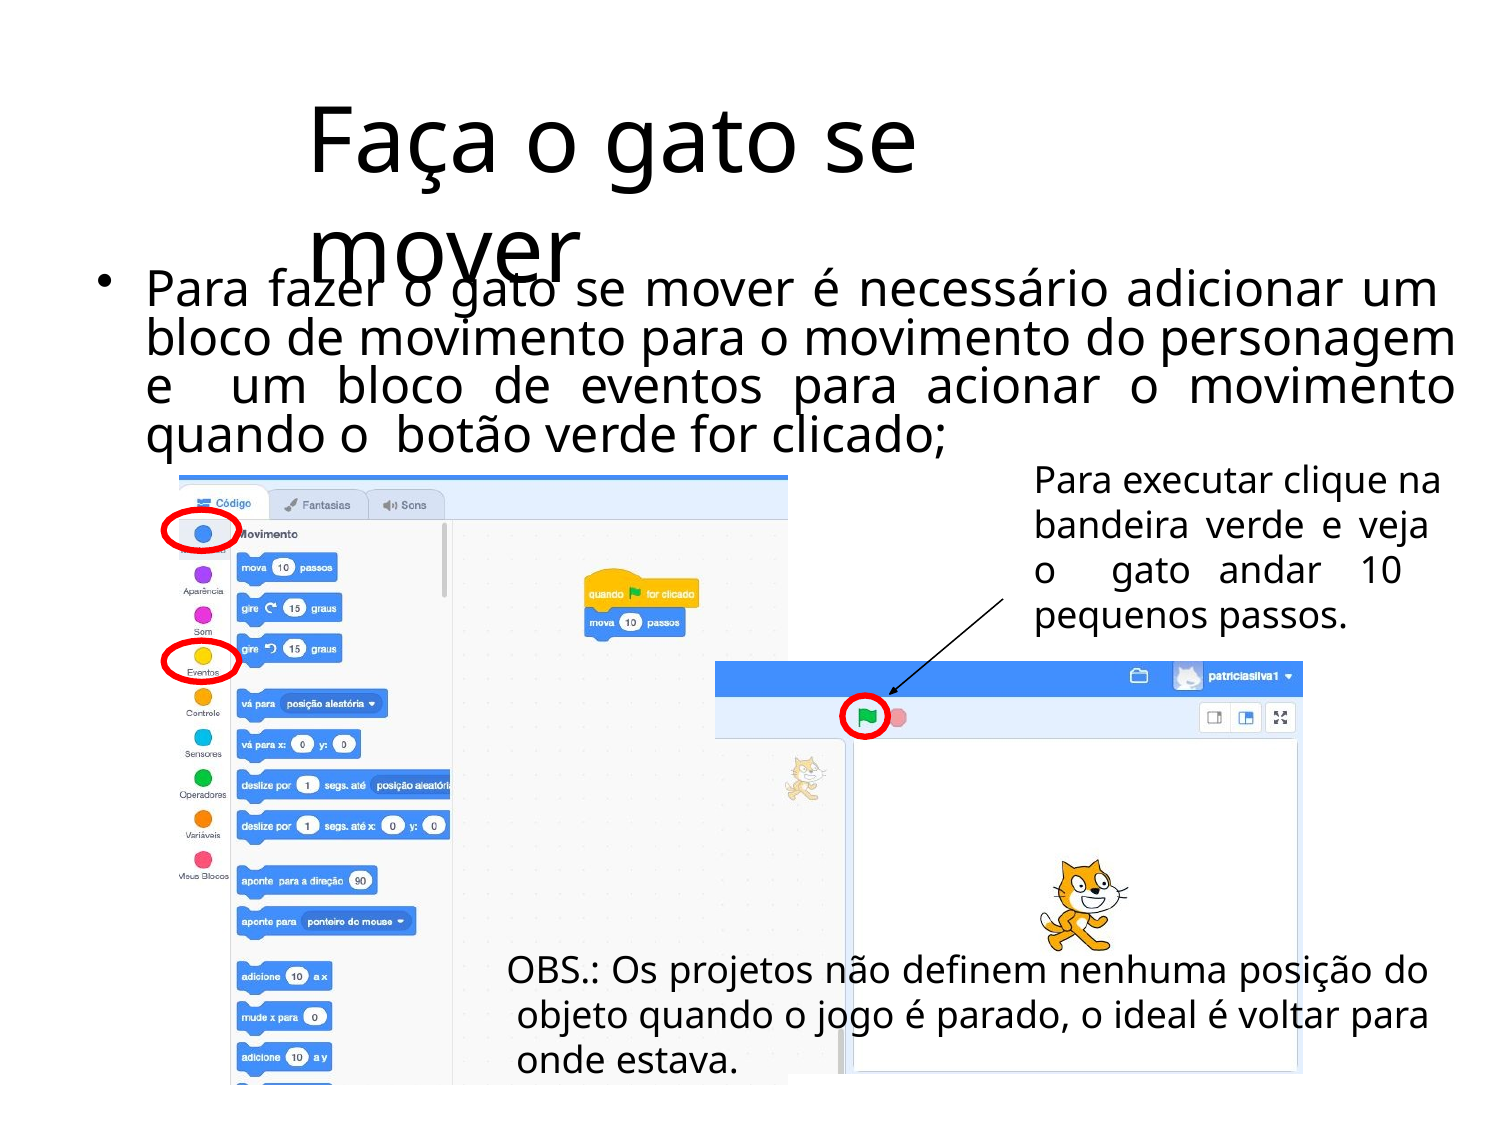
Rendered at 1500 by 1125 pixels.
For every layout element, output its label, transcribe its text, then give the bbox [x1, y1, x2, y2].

title Faça o gato se mover [304, 78, 1195, 254]
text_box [160, 474, 1303, 1085]
text_box Para fazer o gato se mover é necessário adicionar um bloco de movimento para o movimento do personagem e um bloco de eventos para acionar o movimento quando o botão verde for clicado; Para executar clique na bandeira verde e veja o gato andar 10 pequenos passos. [94, 254, 1458, 636]
text_box OBS.: Os projetos não definem nenhuma posição do objeto quando o jogo é parado, o ideal é voltar para onde estava. [1307, 943, 1431, 1081]
